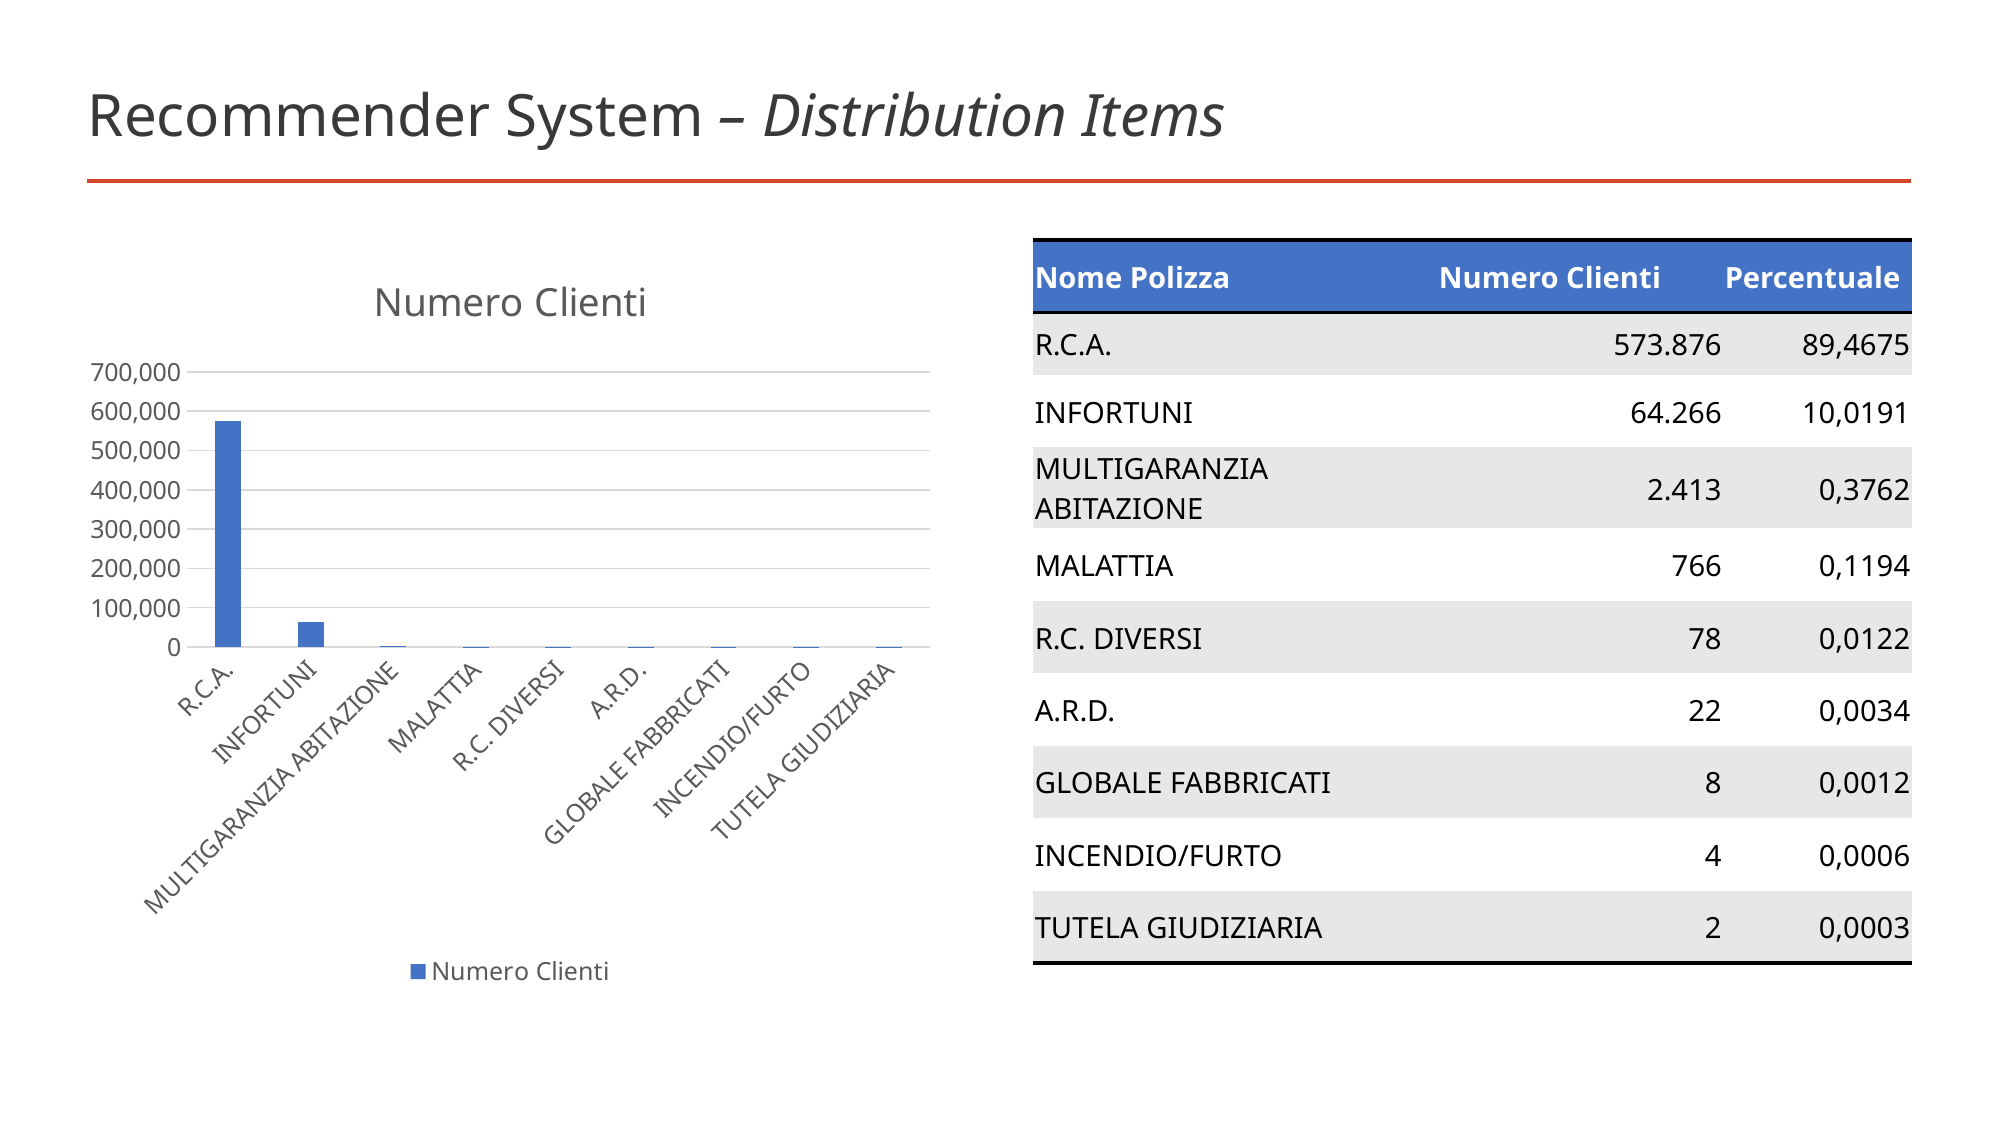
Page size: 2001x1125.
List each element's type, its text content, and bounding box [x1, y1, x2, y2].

table_cell MULTIGARANZIA ABITAZIONE [1033, 447, 1437, 528]
table_cell 0,0034 [1723, 673, 1912, 746]
table_cell 0,0006 [1723, 818, 1912, 891]
table_header Percentuale [1723, 242, 1912, 311]
chart [72, 240, 948, 995]
table_header Numero Clienti [1437, 242, 1723, 311]
table_cell A.R.D. [1033, 673, 1437, 746]
table_cell 2 [1437, 891, 1723, 961]
table_cell 89,4675 [1723, 314, 1912, 375]
table_cell GLOBALE FABBRICATI [1033, 746, 1437, 818]
title Recommender System – Distribution Items [72, 70, 1912, 163]
table_cell R.C. DIVERSI [1033, 601, 1437, 673]
table_cell 4 [1437, 818, 1723, 891]
table_cell 78 [1437, 601, 1723, 673]
table_cell 0,1194 [1723, 528, 1912, 601]
table_cell 64.266 [1437, 375, 1723, 447]
table_cell 8 [1437, 746, 1723, 818]
table_cell 766 [1437, 528, 1723, 601]
table_header Nome Polizza [1033, 242, 1437, 311]
table_cell 573.876 [1437, 314, 1723, 375]
table_cell TUTELA GIUDIZIARIA [1033, 891, 1437, 961]
table_cell INCENDIO/FURTO [1033, 818, 1437, 891]
table_cell 10,0191 [1723, 375, 1912, 447]
table_cell 0,0012 [1723, 746, 1912, 818]
table_cell INFORTUNI [1033, 375, 1437, 447]
table_cell 0,0003 [1723, 891, 1912, 961]
table_cell 0,0122 [1723, 601, 1912, 673]
table_cell 0,3762 [1723, 447, 1912, 528]
table_cell 2.413 [1437, 447, 1723, 528]
table_cell 22 [1437, 673, 1723, 746]
table_cell R.C.A. [1033, 314, 1437, 375]
table_cell MALATTIA [1033, 528, 1437, 601]
